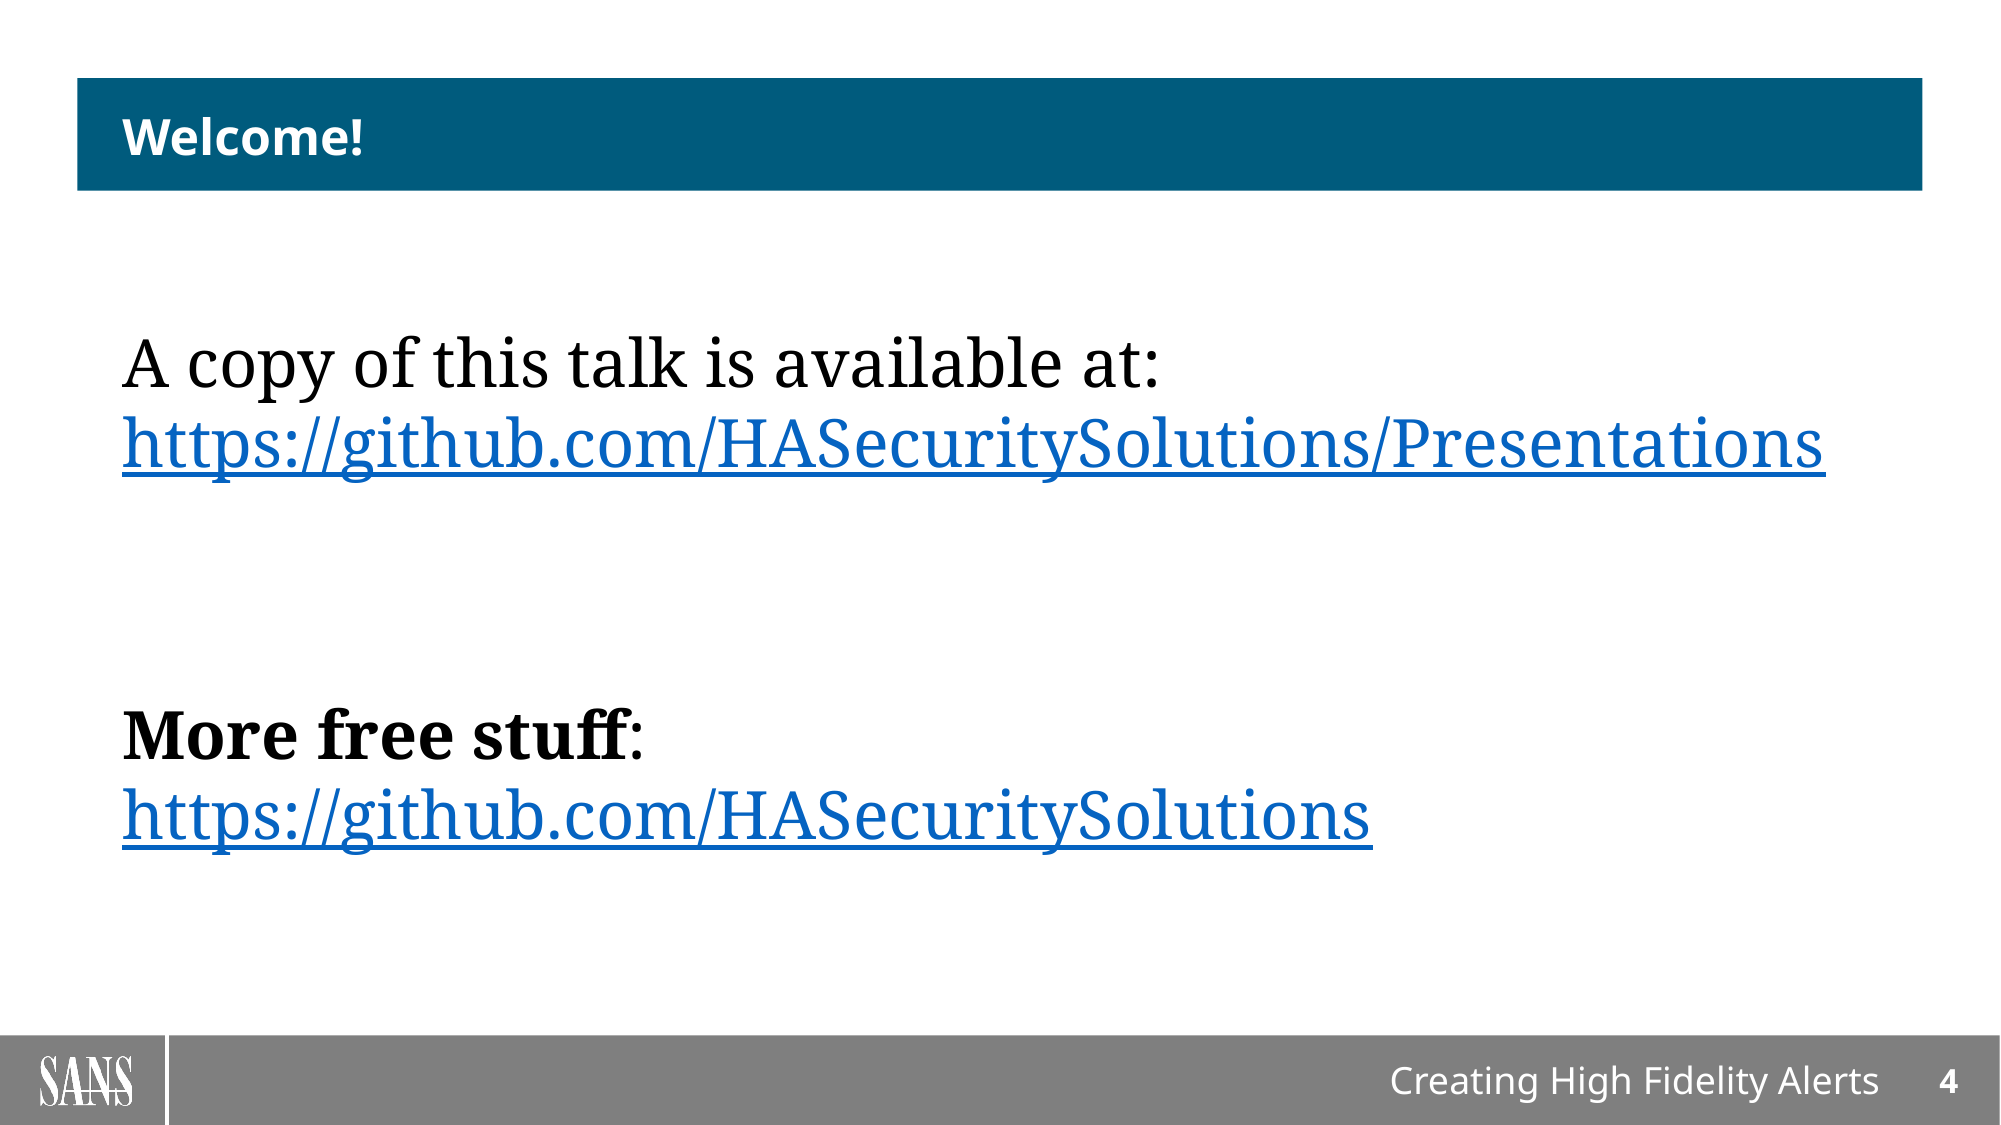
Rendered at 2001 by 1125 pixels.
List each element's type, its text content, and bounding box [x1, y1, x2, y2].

title Welcome! [107, 78, 1893, 191]
list A copy of this talk is available at: https://github.com/HASecuritySolutions/Presentations More free stuff: https://github.com/HASecuritySolutions [107, 212, 1893, 1013]
